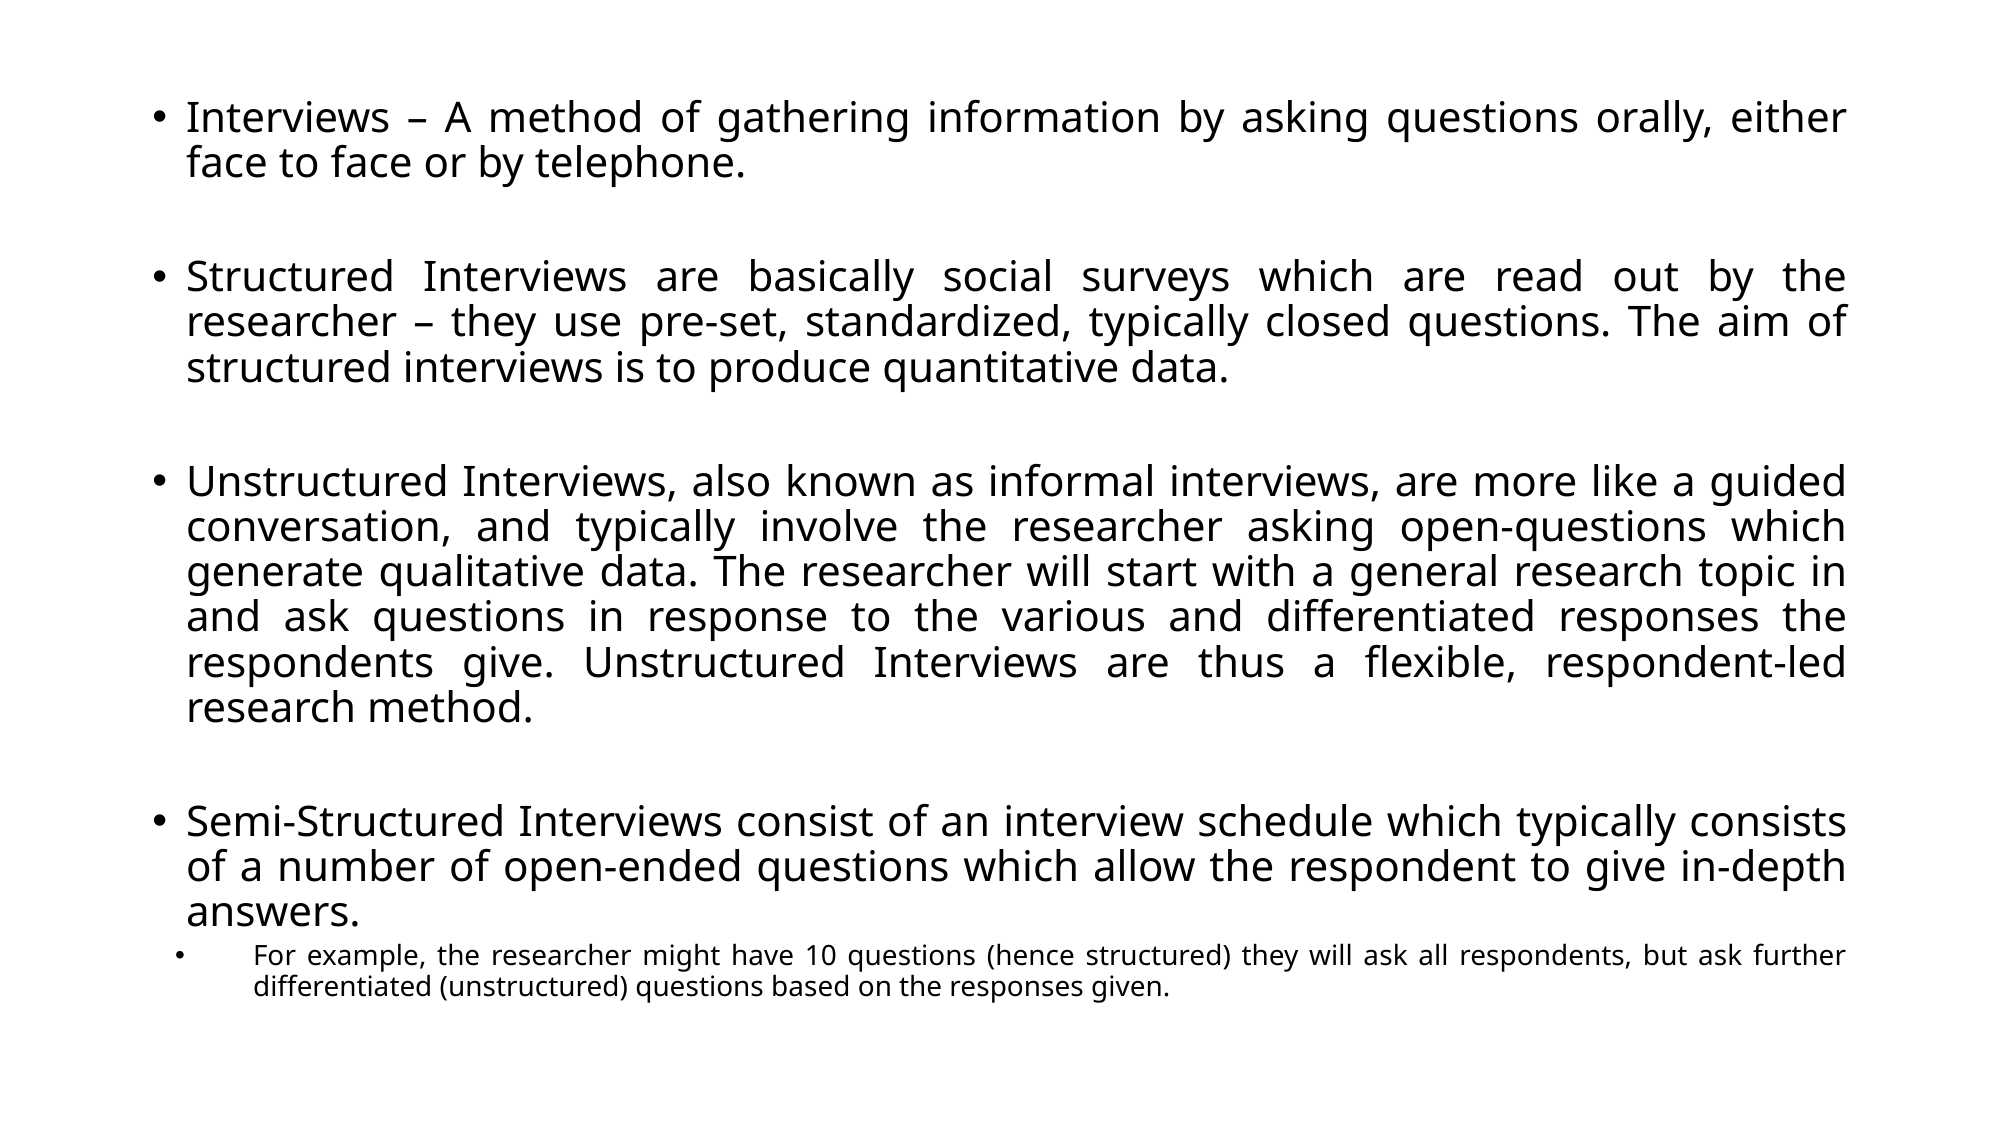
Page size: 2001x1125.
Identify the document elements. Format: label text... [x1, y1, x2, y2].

list Interviews – A method of gathering information by asking questions orally, either face to face or by telephone. Structured Interviews are basically social surveys which are read out by the researcher – they use pre-set, standardized, typically closed questions. The aim of structured interviews is to produce quantitative data. Unstructured Interviews, also known as informal interviews, are more like a guided conversation, and typically involve the researcher asking open-questions which generate qualitative data. The researcher will start with a general research topic in and ask questions in response to the various and differentiated responses the respondents give. Unstructured Interviews are thus a flexible, respondent-led research method. Semi-Structured Interviews consist of an interview schedule which typically consists of a number of open-ended questions which allow the respondent to give in-depth answers. For example, the researcher might have 10 questions (hence structured) they will ask all respondents, but ask further differentiated (unstructured) questions based on the responses given. [137, 88, 1863, 1014]
